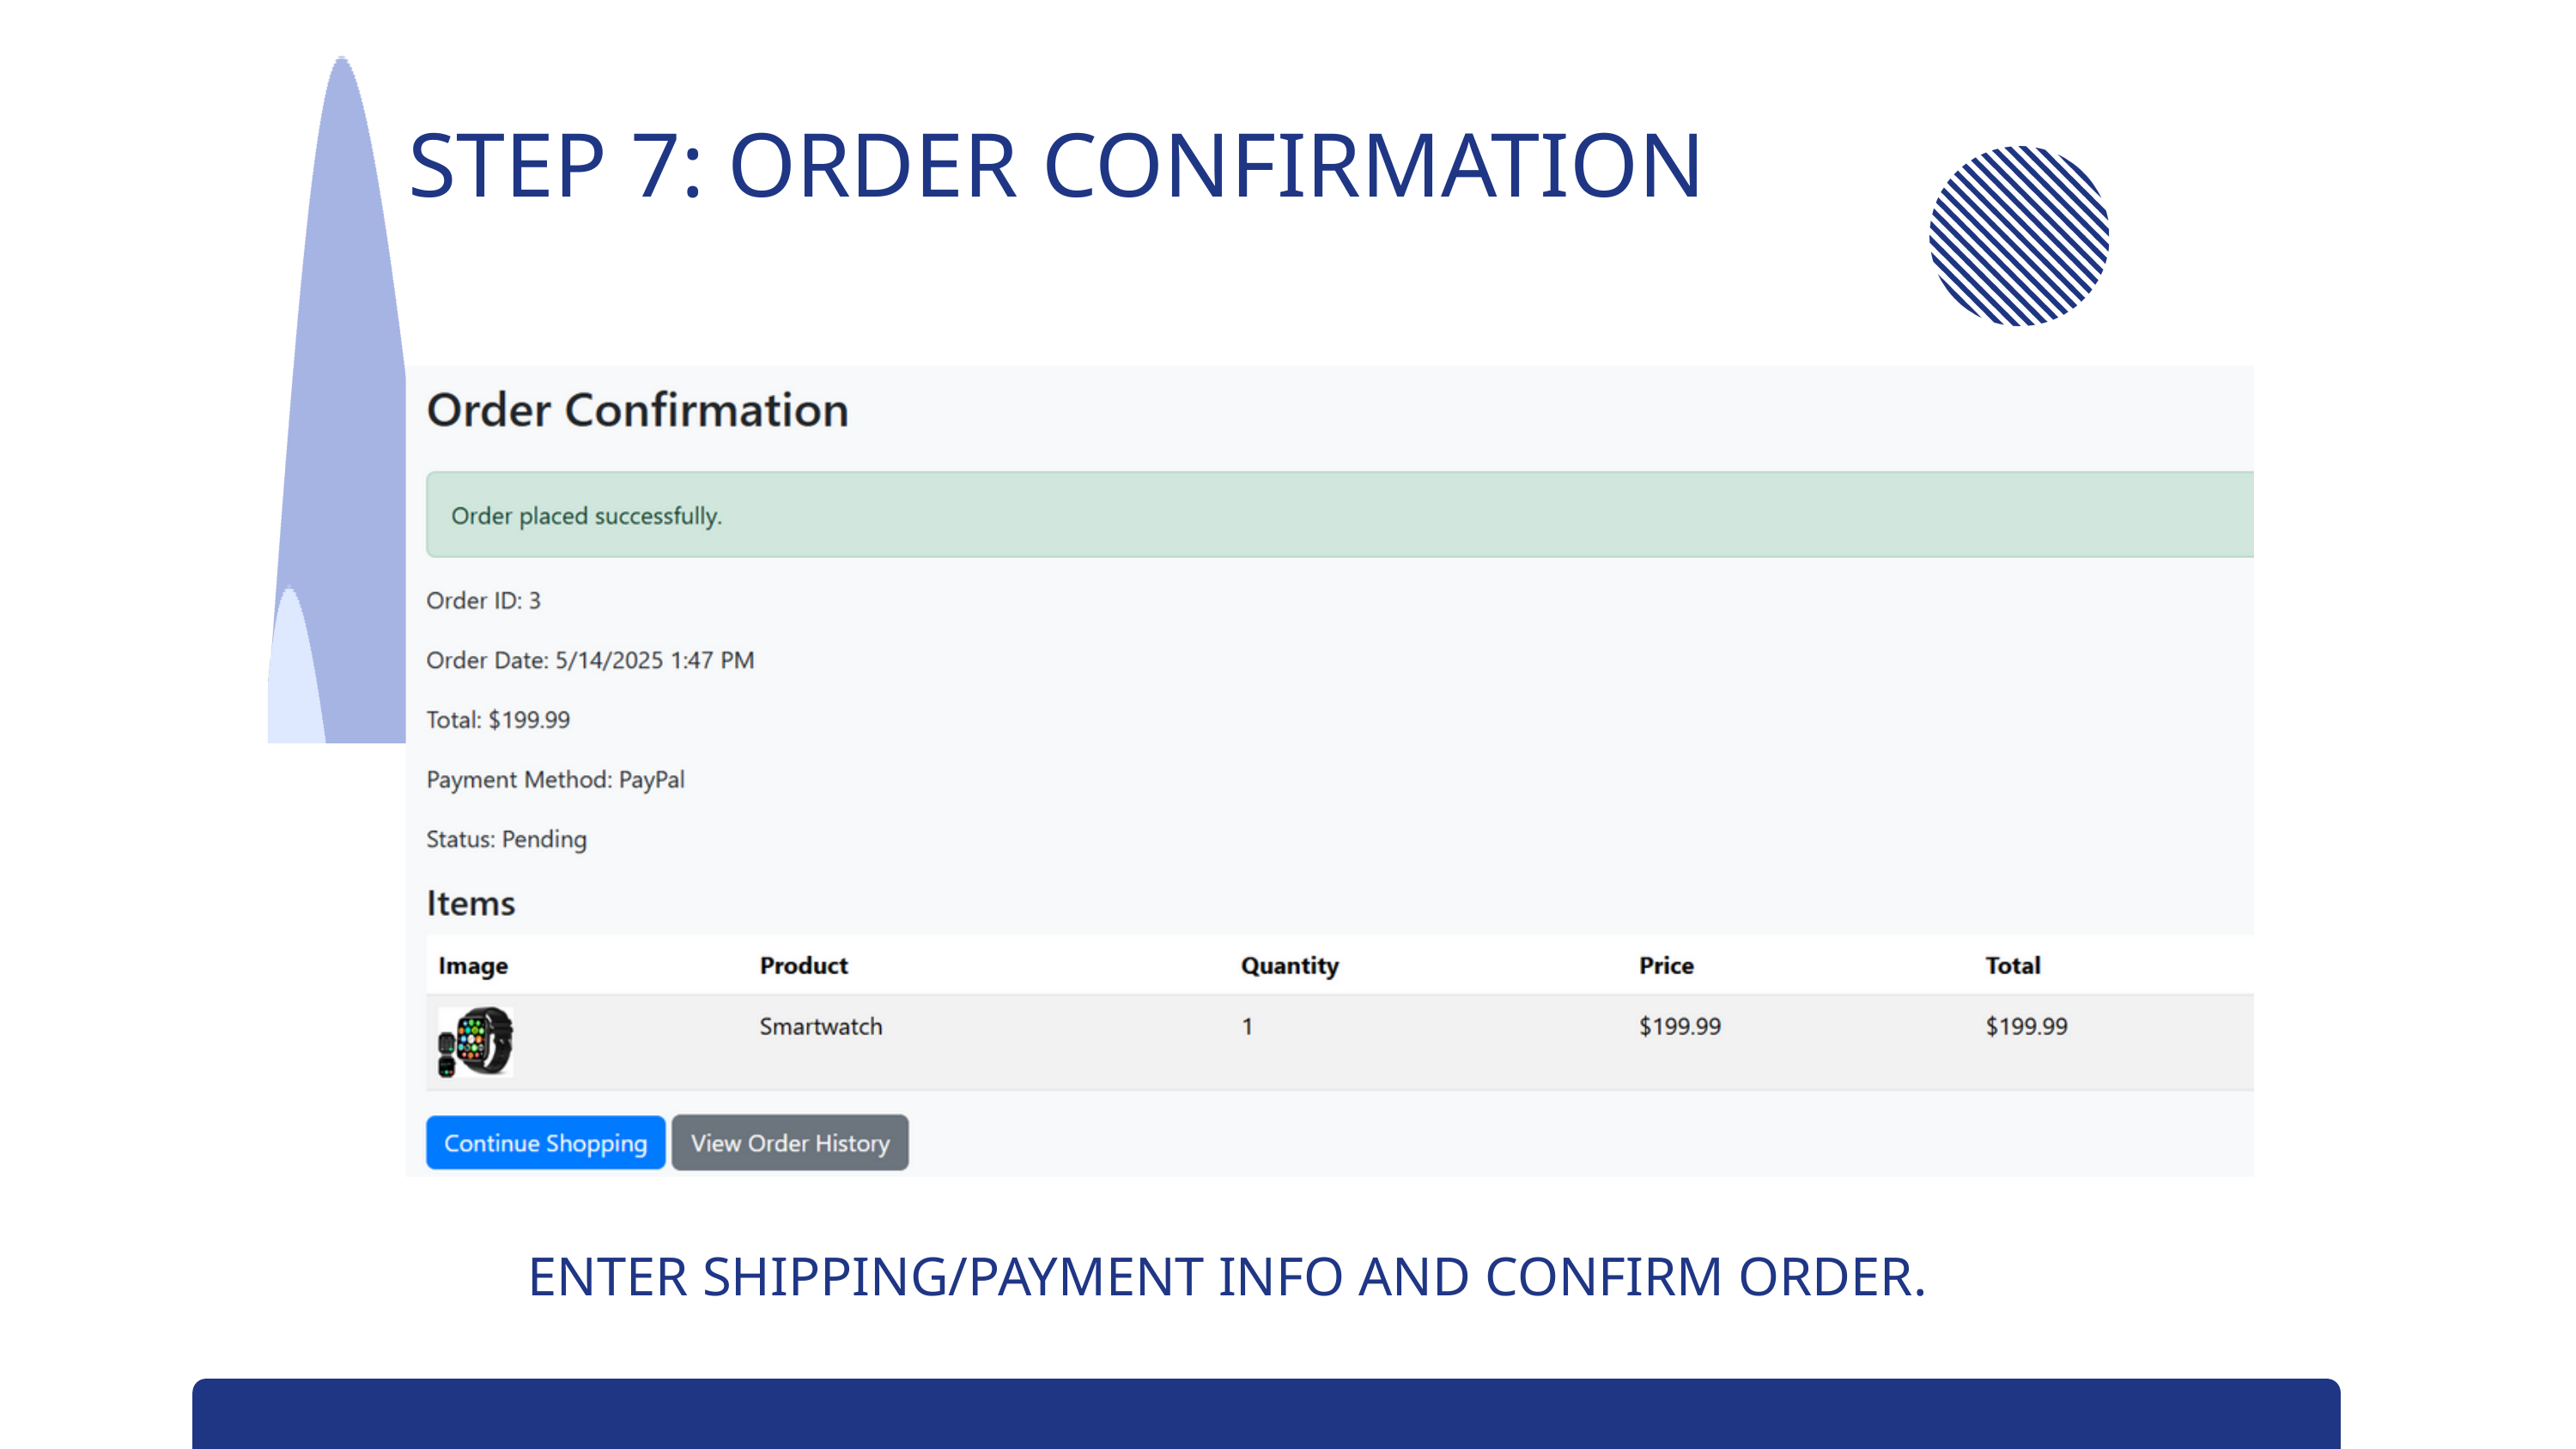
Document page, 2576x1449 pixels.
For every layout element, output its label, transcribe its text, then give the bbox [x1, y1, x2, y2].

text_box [191, 1378, 2342, 1449]
text_box [405, 366, 2254, 1177]
text_box [1929, 146, 2110, 326]
text_box ENTER SHIPPING/PAYMENT INFO AND CONFIRM ORDER. [526, 1232, 1929, 1378]
text_box STEP 7: ORDER CONFIRMATION [408, 136, 2048, 294]
text_box [267, 0, 434, 743]
